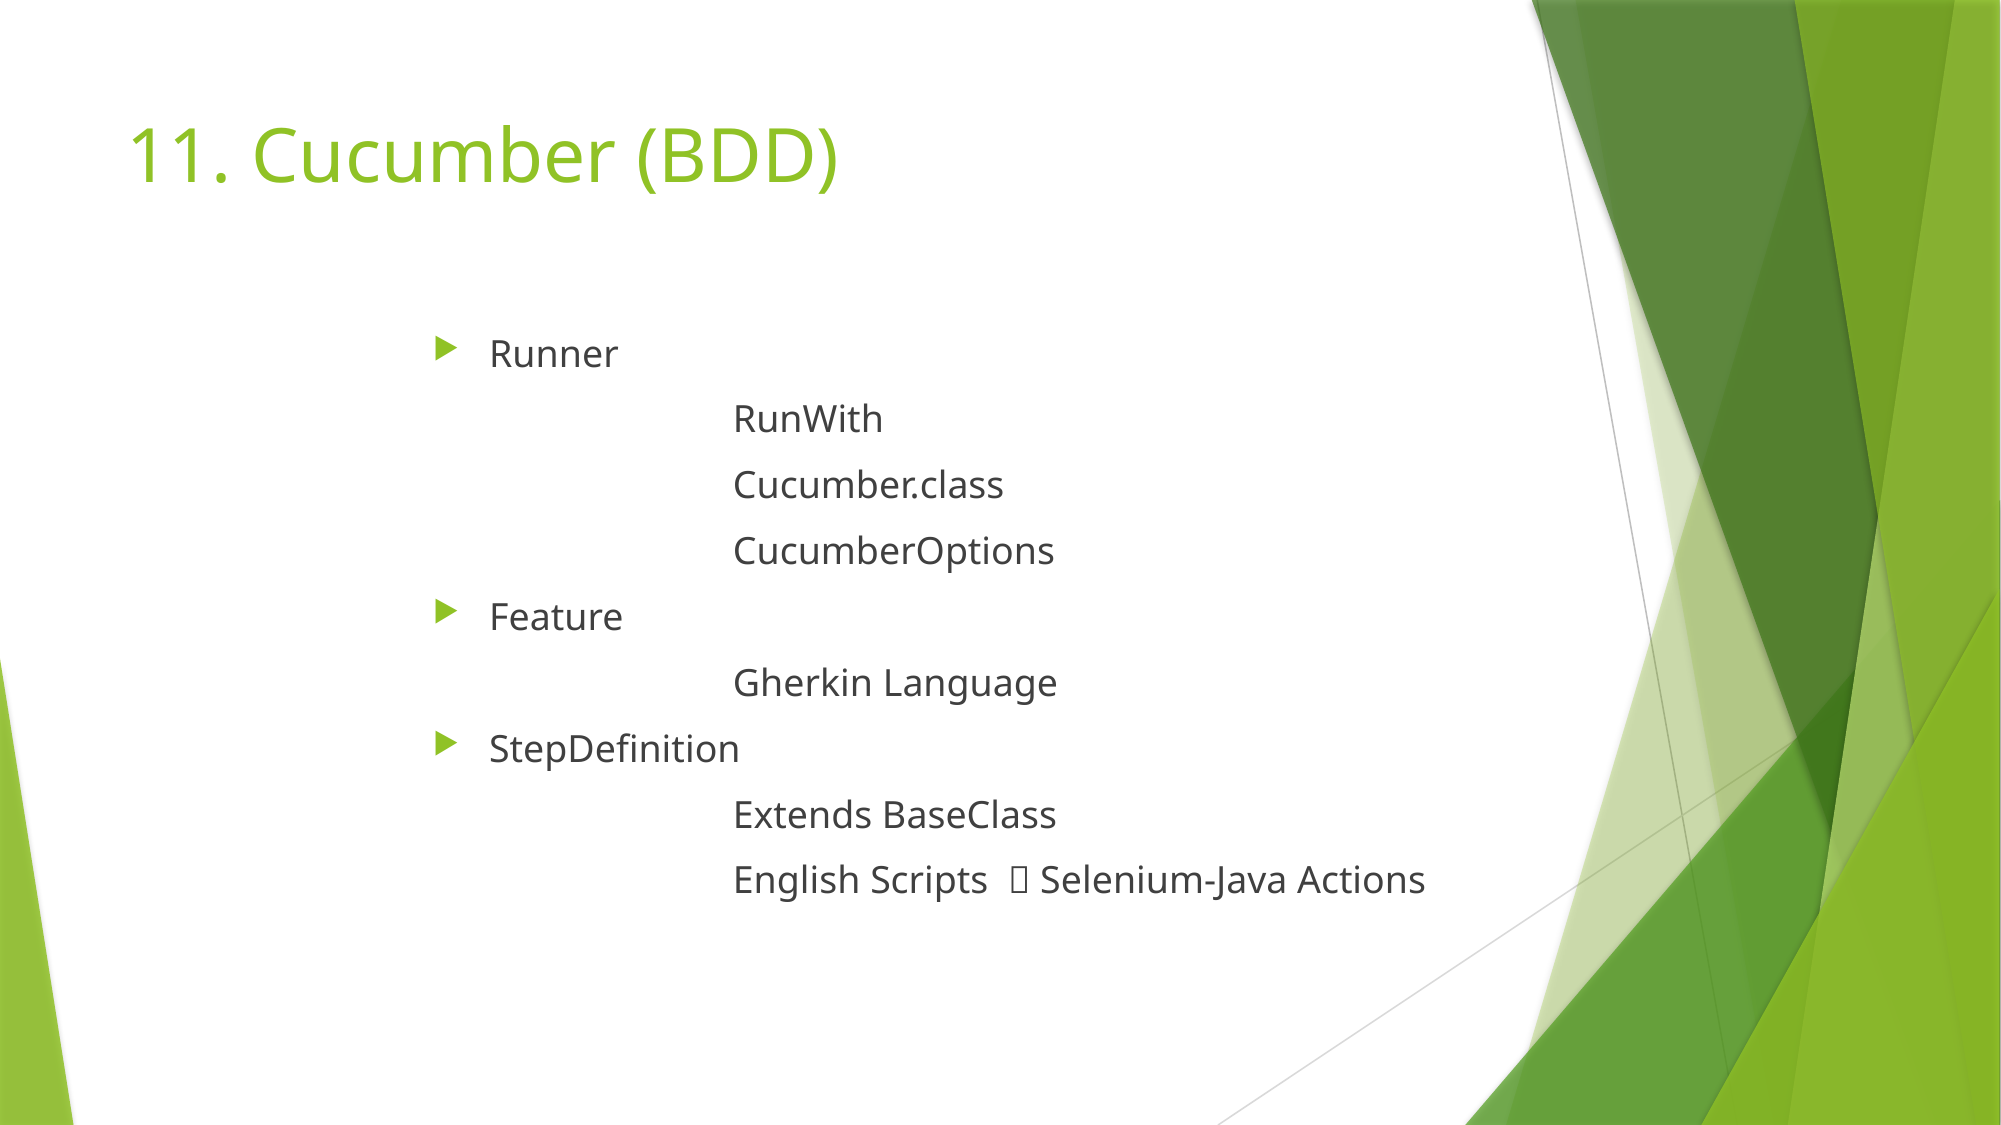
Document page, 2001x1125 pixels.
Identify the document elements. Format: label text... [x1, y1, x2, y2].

title 11. Cucumber (BDD) [111, 99, 1522, 317]
list Runner RunWith Cucumber.class CucumberOptions Feature Gherkin Language StepDefinition Extends BaseClass English Scripts  Selenium-Java Actions [417, 256, 1522, 991]
